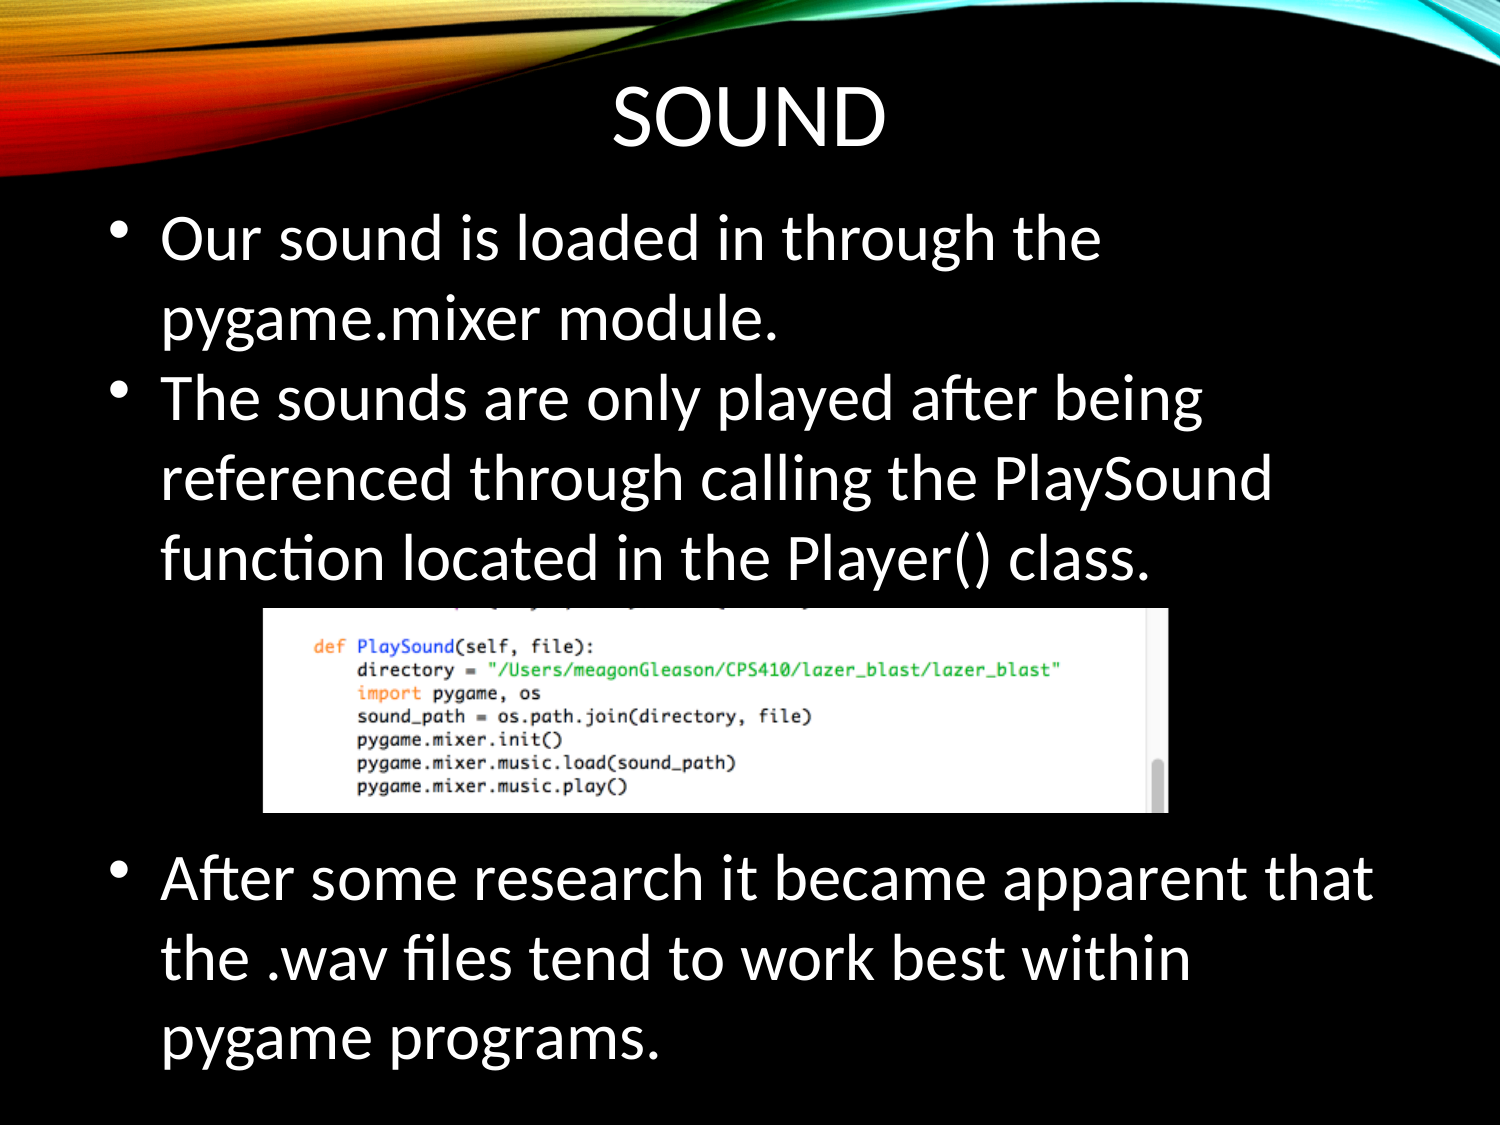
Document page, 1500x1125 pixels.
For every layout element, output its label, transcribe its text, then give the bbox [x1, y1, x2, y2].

picture [230, 608, 1207, 813]
text_box SOUND [75, 15, 1425, 186]
picture [0, 0, 1500, 178]
text_box Our sound is loaded in through the pygame.mixer module. The sounds are only played after being referenced through calling the PlaySound function located in the Player() class. After some research it became apparent that the .wav files tend to work best within pygame programs. [75, 186, 1425, 1081]
